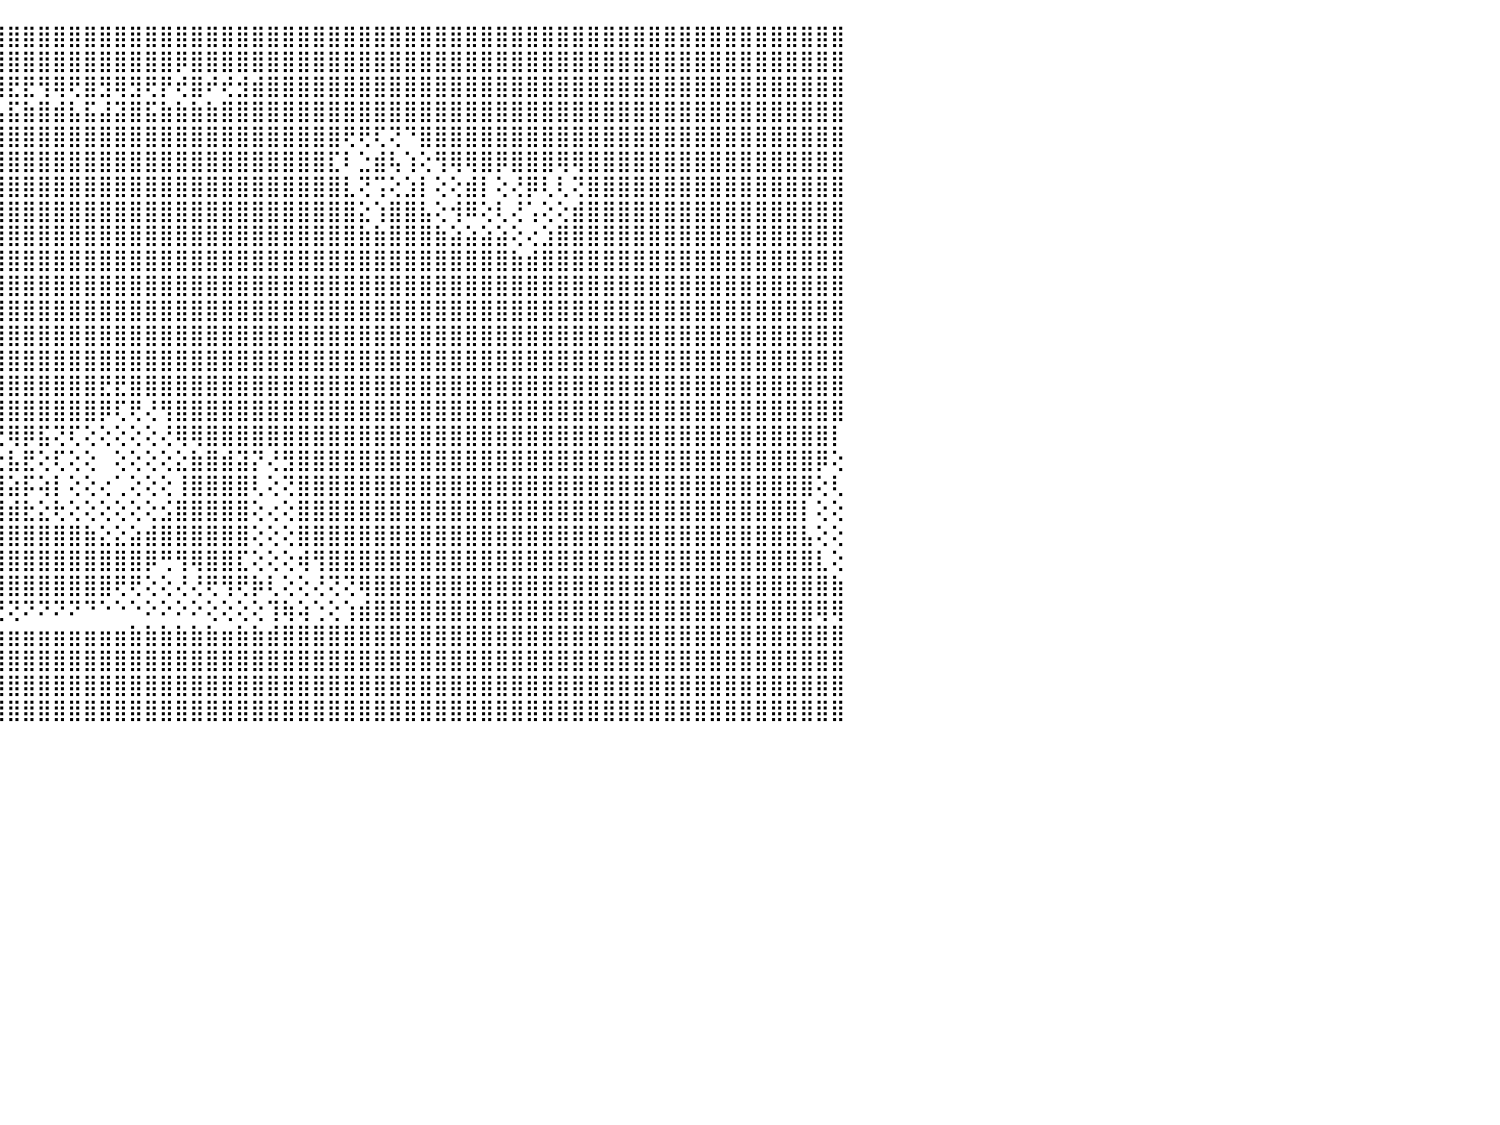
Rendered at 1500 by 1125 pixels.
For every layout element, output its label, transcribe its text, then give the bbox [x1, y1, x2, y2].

text_box ⣿⣿⣿⣿⣿⣿⣿⣿⣿⣿⣿⣿⣿⣿⣿⣿⣿⣿⣿⣿⣿⣿⣿⣿⣿⣿⣿⣿⣿⣿⣿⣿⣿⣿⣿⣿⣿⣿⣿⣿⣿⣿⣿⣿⣿⣿⣿⣿⣿⣿⣿⣿⣿⣿⣿⣿⣿⣿⣿⣿⣿⣿⣿⣿⣿⣿⣿⣿⣿⣿⣿⣿⣿⣿⣿⣿⣿⣿⣿⣿⣿⣿⣿⣿⣿⣿⣿⣿⣿⣿⣿⣿⣿⣿⣿⣿⣿⣿⣿⣿⠀ ⣿⣿⣿⣿⣿⣿⣿⣿⣿⣿⣿⣿⣿⣿⣿⣿⣿⣿⣿⣿⣿⣿⣿⣿⣿⣿⣿⣿⣿⣿⣿⣿⣿⣿⣿⣿⣿⣿⣿⢿⣿⣿⣿⣿⣿⣿⣿⣿⣿⣿⣿⣿⣿⣿⣿⣿⡿⣿⣿⣿⣿⣿⣿⣿⣿⣿⣿⣿⣿⣿⣿⣿⣿⣿⣿⣿⣿⣿⣿⣿⣿⣿⣿⣿⣿⣿⣿⣿⣿⣿⣿⣿⣿⣿⣿⣿⣿⣿⣿⣿⠀ ⣿⣿⣿⣿⣿⣿⣟⣿⡿⢻⣻⢿⢿⣿⣟⡿⣿⢿⢟⡿⢿⣟⣟⢿⢿⢟⡻⡟⣟⡿⣿⣿⢿⡿⣿⡿⢞⣿⣾⢻⢺⢟⡞⣟⣿⣟⣟⢻⢿⢟⣿⣻⢿⣻⢟⡟⢞⣿⠞⢞⣺⣾⣿⣿⣿⣿⣿⣿⣿⣿⣿⣿⣿⣿⣿⣿⣿⣿⣿⣿⣿⣿⣿⣿⣿⣿⣿⣿⣿⣿⣿⣿⣿⣿⣿⣿⣿⣿⣿⣿⠀ ⣿⣿⣿⣿⣿⣿⣼⣿⣷⣾⣯⣮⣵⣷⣽⣵⣿⣽⣿⣯⣧⣿⣿⣿⣿⣾⣽⣷⣿⣵⣿⣽⣽⣯⣿⣷⣵⣿⣧⣿⣼⣾⣯⣾⣧⣯⣷⣿⣾⣧⣯⣼⣽⣿⣯⣷⣷⣷⣷⣿⣿⣿⣿⣿⣿⣿⣿⣿⣿⣿⣿⣿⣿⣿⣿⣿⣿⣿⣿⣿⣿⣿⣿⣿⣿⣿⣿⣿⣿⣿⣿⣿⣿⣿⣿⣿⣿⣿⣿⣿⠀ ⣿⣿⣿⣿⣿⣿⣿⣿⣿⣿⣿⣿⣿⣿⣿⣿⣿⣿⣿⣿⣿⣿⣿⣿⣿⣿⣿⣿⣿⣿⣿⣿⣿⣿⣿⣿⣿⣿⣿⣿⣿⣿⣿⣿⣿⣿⣿⣿⣿⣿⣿⣿⣿⣿⣿⣿⣿⣿⣿⣿⣿⣿⣿⣿⣿⣿⣿⢟⢟⢏⢝⠙⣿⣿⣿⣿⣿⣿⣿⣿⣿⣿⣿⣿⣿⣿⣿⣿⣿⣿⣿⣿⣿⣿⣿⣿⣿⣿⣿⣿⠀ ⣿⣿⣿⣿⣿⣿⣿⣿⣿⣿⣿⣿⣿⣿⣿⣿⣿⣿⣿⣿⣿⣿⣿⣿⣿⣿⣿⣿⣿⣿⣿⣿⣿⣿⣿⣿⣿⣿⣿⣿⣿⣿⣿⣿⣿⣿⣿⣿⣿⣿⣿⣿⣿⣿⣿⣿⣿⣿⣿⣿⣿⣿⣿⣿⣿⣿⣏⠇⣑⣾⢧⢱⢕⢻⢿⢿⣿⡿⣿⣿⣿⢿⢿⣿⣿⣿⣿⣿⣿⣿⣿⣿⣿⣿⣿⣿⣿⣿⣿⣿⠀ ⣿⣿⣿⣿⣿⣿⣿⣿⣿⣿⣿⣿⣿⣿⣿⣿⣿⣿⣿⣿⣿⣿⣿⣿⣿⣿⣿⣿⣿⣿⣿⣿⣿⣿⣿⣿⣿⣿⣿⣿⣿⣿⣿⣿⣿⣿⣿⣿⣿⣿⣿⣿⣿⣿⣿⣿⣿⣿⣿⣿⣿⣿⣿⣿⣿⣿⣿⣇⢝⢩⢕⣱⡇⢕⢕⣾⡇⢕⢜⡿⢇⢇⢝⣿⣿⣿⣿⣿⣿⣿⣿⣿⣿⣿⣿⣿⣿⣿⣿⣿⠀ ⣿⣿⣿⣿⣿⣿⣿⣿⣿⣿⣿⣿⣿⣿⣿⣿⣿⣿⣿⣿⣿⣿⣿⣿⣿⣿⣿⣿⣿⣿⣿⣿⣿⣿⣿⣿⣿⣿⣿⣿⣿⣿⣿⣿⣿⣿⣿⣿⣿⣿⣿⣿⣿⣿⣿⣿⣿⣿⣿⣿⣿⣿⣿⣿⣿⣿⣿⣿⣕⢱⣿⣿⣧⢕⢺⠿⢕⢇⢜⢡⢕⢕⣾⣿⣿⣿⣿⣿⣿⣿⣿⣿⣿⣿⣿⣿⣿⣿⣿⣿⠀ ⣿⣿⣿⣿⣿⣿⣿⣿⣿⣿⣿⣿⣿⣿⣿⣿⣿⣿⣿⣿⣿⣿⣿⣿⣿⣿⣿⣿⣿⣿⣿⣿⣿⣿⣿⣿⣿⣿⣿⣿⣿⣿⣿⣿⣿⣿⣿⣿⣿⣿⣿⣿⣿⣿⣿⣿⣿⣿⣿⣿⣿⣿⣿⣿⣿⣿⣿⣿⣷⣷⣿⣿⣿⣷⣵⣵⣵⣵⢕⢔⣱⣿⣿⣿⣿⣿⣿⣿⣿⣿⣿⣿⣿⣿⣿⣿⣿⣿⣿⣿⠀ ⣿⣿⣿⣿⣿⣿⣿⣿⣿⣿⣿⣿⣿⢿⣿⣿⣿⣿⣿⣿⣿⣿⣿⣿⢿⢿⣿⣿⣿⣿⣿⣿⣿⣿⣿⣿⣿⣿⣿⣿⣿⣿⣿⣿⣿⣿⣿⣿⣿⣿⣿⣿⣿⣿⣿⣿⣿⣿⣿⣿⣿⣿⣿⣿⣿⣿⣿⣿⣿⣿⣿⣿⣿⣿⣿⣿⣿⣿⣷⣾⣿⣿⣿⣿⣿⣿⣿⣿⣿⣿⣿⣿⣿⣿⣿⣿⣿⣿⣿⣿⠀ ⣿⣿⣿⣿⣿⣿⣿⣿⣿⣿⢟⢕⢕⢕⢝⢻⢟⢟⢿⣿⢟⢟⢻⡏⢕⢕⣼⣿⣿⣿⣿⣿⣿⣿⣿⣿⣿⣿⣿⣿⣿⣿⣿⣿⣿⣿⣿⣿⣿⣿⣿⣿⣿⣿⣿⣿⣿⣿⣿⣿⣿⣿⣿⣿⣿⣿⣿⣿⣿⣿⣿⣿⣿⣿⣿⣿⣿⣿⣿⣿⣿⣿⣿⣿⣿⣿⣿⣿⣿⣿⣿⣿⣿⣿⣿⣿⣿⣿⣿⣿⠀ ⣿⣿⣿⣿⣿⣿⣿⣿⣿⡯⢕⢕⠿⢇⢕⢕⢕⢕⢘⣿⢕⢕⢸⢕⢕⢱⣿⣿⣿⣿⣿⣿⣿⣿⣿⣿⣿⣿⣿⣿⣿⣿⣿⣿⣿⣿⣿⣿⣿⣿⣿⣿⣿⣿⣿⣿⣿⣿⣿⣿⣿⣿⣿⣿⣿⣿⣿⣿⣿⣿⣿⣿⣿⣿⣿⣿⣿⣿⣿⣿⣿⣿⣿⣿⣿⣿⣿⣿⣿⣿⣿⣿⣿⣿⣿⣿⣿⣿⣿⣿⠀ ⣿⣿⣿⣿⣿⣿⣿⣿⣿⣿⣧⢕⢕⢕⢕⢾⣇⢕⢕⢝⢕⢕⢕⢕⢕⣼⣿⣿⣿⣿⣿⣿⣿⣿⣿⣿⣿⣿⣿⣿⣿⣿⣿⣿⣿⣿⣿⣿⣿⣿⣿⣿⣿⣿⣿⣿⣿⣿⣿⣿⣿⣿⣿⣿⣿⣿⣿⣿⣿⣿⣿⣿⣿⣿⣿⣿⣿⣿⣿⣿⣿⣿⣿⣿⣿⣿⣿⣿⣿⣿⣿⣿⣿⣿⣿⣿⣿⣿⣿⣿⠀ ⢕⢕⢝⢝⢻⢿⣿⣿⣿⣿⣿⣿⣧⣕⢕⢕⣽⣷⣵⣵⣵⣾⣧⡕⢰⣿⣿⣿⣿⣿⣿⣿⣿⣿⣿⣿⣿⣿⣿⣿⣿⣿⣿⣿⣿⣿⣿⣿⣿⣿⣿⣿⣿⣿⣿⣿⣿⣿⣿⣿⣿⣿⣿⣿⣿⣿⣿⣿⣿⣿⣿⣿⣿⣿⣿⣿⣿⣿⣿⣿⣿⣿⣿⣿⣿⣿⣿⣿⣿⣿⣿⣿⣿⣿⣿⣿⣿⣿⣿⣿⠀ ⢕⢕⢕⢕⢕⢕⢝⢻⣿⣿⣿⣿⣿⣿⣿⣿⣿⣿⣿⣿⣿⣿⣿⣿⣿⣿⣿⣿⣿⣿⣿⣿⣿⣿⣿⣿⣿⣿⣿⣿⣿⣿⣿⣿⣿⣿⣿⣿⣿⣿⣿⣟⣟⣿⣿⣿⣿⣿⣿⣿⣿⣿⣿⣿⣿⣿⣿⣿⣿⣿⣿⣿⣿⣿⣿⣿⣿⣿⣿⣿⣿⣿⣿⣿⣿⣿⣿⣿⣿⣿⣿⣿⣿⣿⣿⣿⣿⣿⣿⣿⠀ ⢇⣵⣷⣿⣿⣿⣿⣿⣿⣿⣿⣿⣿⣿⣿⣿⣿⣿⣿⣿⣿⣿⣿⣿⣿⣿⣿⣿⣿⣿⣿⣿⣿⣿⣿⣿⣿⣿⣿⣿⣿⣿⡿⣿⣿⣿⣿⣿⣿⣿⣿⡿⢏⢟⢜⢻⣿⣿⣿⣿⣿⣿⣿⣿⣿⣿⣿⣿⣿⣿⣿⣿⣿⣿⣿⣿⣿⣿⣿⣿⣿⣿⣿⣿⣿⣿⣿⣿⣿⣿⣿⣿⣿⣿⣿⣿⣿⣿⣿⣿⠀ ⣟⢻⣿⣿⣿⣿⣿⣿⣿⣿⣿⣿⣿⡿⢿⣿⣿⣿⣿⣿⣿⣿⣿⣿⣿⣿⣿⣿⣿⣿⣿⣿⣿⣿⢿⣻⣿⢿⣿⣿⣿⢿⠟⢷⢟⢿⡿⣯⢝⢏⢕⢕⢕⢕⢕⢜⢿⢿⣿⣿⣿⣿⣿⣿⣿⣿⣿⣿⣿⣿⣿⣿⣿⣿⣿⣿⣿⣿⣿⣿⣿⣿⣿⣿⣿⣿⣿⣿⣿⣿⣿⣿⣿⣿⣿⣿⣿⣿⣿⡇⠀ ⠀⢜⢻⢿⢿⢿⢿⢟⢟⢛⢿⢿⢝⢕⢕⣻⣿⣿⣿⣿⣿⣿⣿⣿⣿⣿⣿⣿⣿⣿⣿⣿⢏⢕⣱⡟⠁⠑⣿⣿⢇⠀⠀⠀⢕⣧⣟⢕⢏⢕⢕⠀⢕⢕⢕⢕⣕⣷⣿⣾⣽⡝⢜⣻⣿⣿⣿⣿⣿⣿⣿⣿⣿⣿⣿⣿⣿⣿⣿⣿⣿⣿⣿⣿⣿⣿⣿⣿⣿⣿⣿⣿⣿⣿⣿⣿⣿⣿⡿⢕⠀ ⠀⠐⠁⠑⢕⢕⠑⠑⠕⢕⢕⠕⠕⢕⣸⣿⣿⣿⣿⣿⣿⣿⣿⣿⣿⣿⣿⣿⣿⣿⣿⣿⣷⣼⣿⣕⣠⣾⣿⣿⣧⣤⣤⢷⣾⣵⡯⢵⡇⢕⢕⢔⢁⢕⢕⢕⢸⣿⣿⣿⣿⢇⢕⢝⣿⣿⣿⣿⣿⣿⣿⣿⣿⣿⣿⣿⣿⣿⣿⣿⣿⣿⣿⣿⣿⣿⣿⣿⣿⣿⣿⣿⣿⣿⣿⣿⣿⣿⢕⢇⠀ ⠀⠀⠀⠀⠑⠁⠀⠀⠀⢁⢕⠀⠀⠕⣿⣿⣿⣿⣿⣿⣿⣿⣿⣿⣿⣿⣿⣿⣿⣿⣿⣿⣿⣿⣿⣿⣿⣿⣿⣿⣿⣿⣿⣿⣿⣾⣗⣕⢗⢕⢕⢕⢕⢕⢕⣪⣿⣿⣿⣿⣿⢕⢔⢕⣿⣿⣿⣿⣿⣿⣿⣿⣿⣿⣿⣿⣿⣿⣿⣿⣿⣿⣿⣿⣿⣿⣿⣿⣿⣿⣿⣿⣿⣿⣿⣿⣿⡇⢕⢕⠀ ⠄⠕⠀⠀⠀⠀⠀⠀⠀⠀⠁⠀⠀⢔⢹⣿⣿⣿⣿⣿⣿⣿⣿⣿⣿⣿⣿⣿⣿⣿⣿⣿⣿⣿⣿⣿⣿⣿⣿⣿⣿⣿⣿⣿⣿⣿⣿⣿⣿⣿⣷⣕⣕⣵⣾⣿⣿⣿⣿⣿⣿⢕⢕⢕⣿⣿⣿⣿⣿⣿⣿⣿⣿⣿⣿⣿⣿⣿⣿⣿⣿⣿⣿⣿⣿⣿⣿⣿⣿⣿⣿⣿⣿⣿⣿⣿⣿⣧⢕⢕⠀ ⠀⠀⠀⠀⠀⠀⠀⠀⠀⠀⠀⠁⠕⢕⢸⣿⣿⣿⣿⣿⣿⣿⣿⣿⣿⣿⣿⣿⣿⣿⣿⣿⣿⣿⣿⣿⣿⣯⣟⢏⣿⣿⣿⣿⣿⣿⣿⣿⣿⣿⣿⣿⣿⣿⡿⢛⢻⢿⣿⣿⣏⢕⢕⢕⢾⢻⣿⣿⣿⣿⣿⣿⣿⣿⣿⣿⣿⣿⣿⣿⣿⣿⣿⣿⣿⣿⣿⣿⣿⣿⣿⣿⣿⣿⣿⣿⣿⣿⣇⢕⠀ ⠀⠐⠀⠀⠀⠀⠀⠀⠀⠀⠀⠀⠀⢕⣾⣿⣿⣿⣿⣿⣿⣿⣿⣿⣿⣿⣿⣿⣿⣿⣿⣿⢟⢿⣿⣿⣿⣿⡿⢇⢻⣿⣿⣿⣿⣿⣿⣿⣿⣿⣿⣿⢟⢟⢕⢕⢜⢜⢟⢻⢟⡷⢇⢕⢕⢜⢝⢝⢿⣿⣿⣿⣿⣿⣿⣿⣿⣿⣿⣿⣿⣿⣿⣿⣿⣿⣿⣿⣿⣿⣿⣿⣿⣿⣿⣿⣿⣿⣿⣷⠀ ⠀⠀⠀⠀⠀⠀⠀⠀⢀⢀⢀⢄⣱⣾⣿⣿⣿⣿⣿⣿⣿⣿⣿⣿⣿⣿⣿⣿⣿⣿⣿⣿⡧⢕⢑⢘⢙⢱⢱⢕⢕⢕⢝⢝⢝⢝⠝⠝⠝⠝⠙⠑⠑⠑⠕⠕⠕⠕⢕⢕⢕⢕⢹⢷⢵⢑⢕⢱⣾⣿⣿⣿⣿⣿⣿⣿⣿⣿⣿⣿⣿⣿⣿⣿⣿⣿⣿⣿⣿⣿⣿⣿⣿⣿⣿⣿⣿⣿⢿⢿⠀ ⣿⣿⣿⣿⣿⣿⣿⣿⣿⣿⣿⣿⣿⣿⣿⣿⣿⣿⣿⣿⣿⣿⣿⣿⣿⣿⣿⣿⣿⣿⣿⣿⣿⣿⣿⣿⣿⣷⣷⣷⣷⣷⣷⣷⣷⣶⣶⣶⣶⣶⣶⣶⣶⣷⣷⣷⣷⣷⣷⣶⣷⣷⣾⣿⣿⣿⣿⣿⣿⣿⣿⣿⣿⣿⣿⣿⣿⣿⣿⣿⣿⣿⣿⣿⣿⣿⣿⣿⣿⣿⣿⣿⣿⣿⣿⣿⣿⣿⣿⣿⠀ ⣿⣿⣿⣿⣿⣿⣿⣿⣿⣿⣿⣿⣿⣿⣿⣿⣿⣿⣿⣿⣿⣿⣿⣿⣿⣿⣿⣿⣿⣿⣿⣿⣿⣿⣿⣿⣿⣿⣿⣿⣿⣿⣿⣿⣿⣿⣿⣿⣿⣿⣿⣿⣿⣿⣿⣿⣿⣿⣿⣿⣿⣿⣿⣿⣿⣿⣿⣿⣿⣿⣿⣿⣿⣿⣿⣿⣿⣿⣿⣿⣿⣿⣿⣿⣿⣿⣿⣿⣿⣿⣿⣿⣿⣿⣿⣿⣿⣿⣿⣿⠀ ⣿⣿⣿⣿⣿⣿⣿⣿⣿⣿⣿⣿⣿⣿⣿⣿⣿⣿⣿⣿⣿⣿⣿⣿⣿⣿⣿⣿⣿⣿⣿⣿⣿⣿⣿⣿⣿⣿⣿⣿⣿⣿⣿⣿⣿⣿⣿⣿⣿⣿⣿⣿⣿⣿⣿⣿⣿⣿⣿⣿⣿⣿⣿⣿⣿⣿⣿⣿⣿⣿⣿⣿⣿⣿⣿⣿⣿⣿⣿⣿⣿⣿⣿⣿⣿⣿⣿⣿⣿⣿⣿⣿⣿⣿⣿⣿⣿⣿⣿⣿⠀ ⣿⣿⣿⣿⣿⣿⣿⣿⣿⣿⣿⣿⣿⣿⣿⣿⣿⣿⣿⣿⣿⣿⣿⣿⣿⣿⣿⣿⣿⣿⣿⣿⣿⣿⣿⣿⣿⣿⣿⣿⣿⣿⣿⣿⣿⣿⣿⣿⣿⣿⣿⣿⣿⣿⣿⣿⣿⣿⣿⣿⣿⣿⣿⣿⣿⣿⣿⣿⣿⣿⣿⣿⣿⣿⣿⣿⣿⣿⣿⣿⣿⣿⣿⣿⣿⣿⣿⣿⣿⣿⣿⣿⣿⣿⣿⣿⣿⣿⣿⣿⠀ ⠀⠀⠀⠀⠀⠀⠀⠀⠀⠀⠀⠀⠀⠀⠀⠀⠀⠀⠀⠀⠀⠀⠀⠀⠀⠀⠀⠀⠀⠀⠀⠀⠀⠀⠀⠀⠀⠀⠀⠀⠀⠀⠀⠀⠀⠀⠀⠀⠀⠀⠀⠀⠀⠀⠀⠀⠀⠀⠀⠀⠀⠀⠀⠀⠀⠀⠀⠀⠀⠀⠀⠀⠀⠀⠀⠀⠀⠀⠀⠀⠀⠀⠀⠀⠀⠀⠀⠀⠀⠀⠀⠀⠀⠀⠀⠀⠀⠀⠀⠀⠀ [0, 14, 875, 780]
